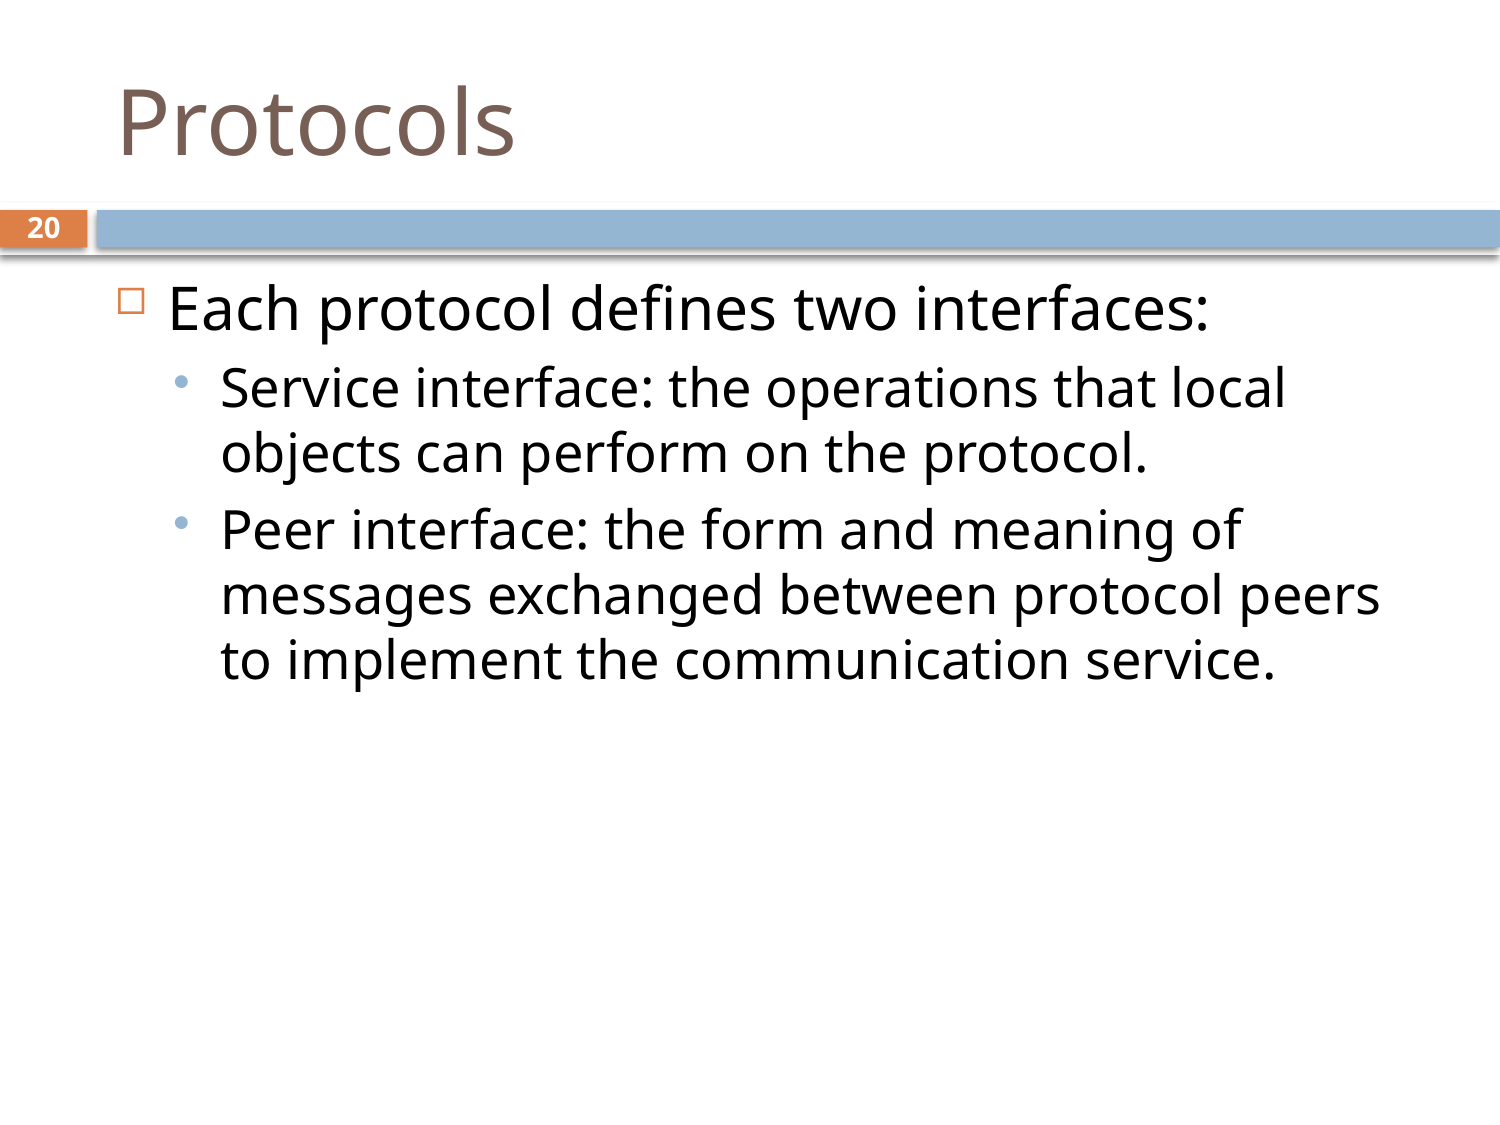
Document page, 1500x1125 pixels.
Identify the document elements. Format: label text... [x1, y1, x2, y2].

list Each protocol defines two interfaces: Service interface: the operations that local objects can perform on the protocol. Peer interface: the form and meaning of messages exchanged between protocol peers to implement the communication service. [100, 262, 1438, 1000]
slide_number 20 [0, 208, 88, 249]
title Protocols [100, 37, 1438, 200]
